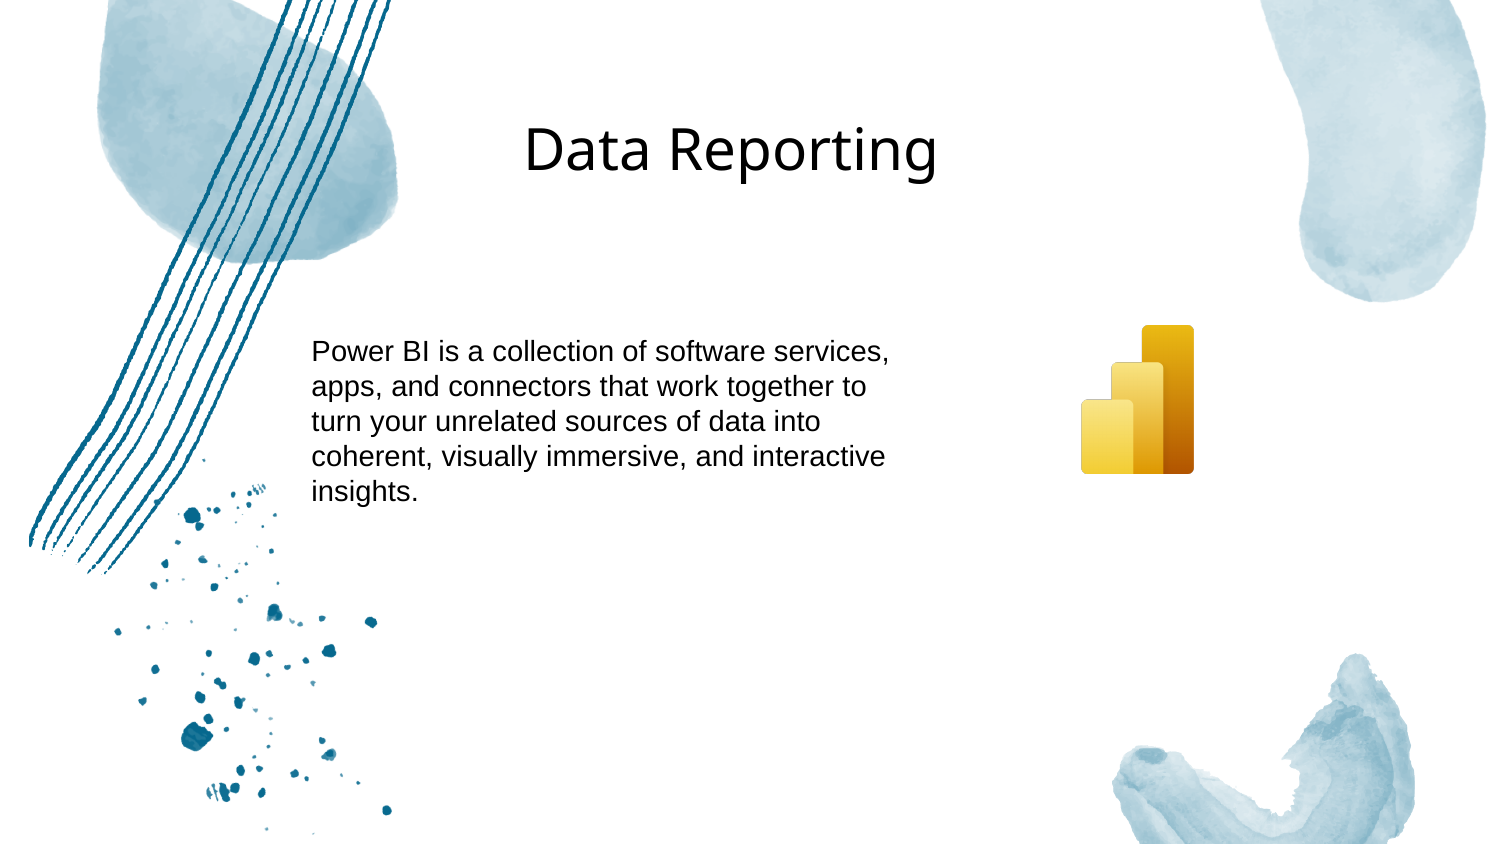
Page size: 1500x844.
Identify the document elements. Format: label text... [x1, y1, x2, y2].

title Data Reporting [399, 97, 1064, 197]
text_box Power BI is a collection of software services, apps, and connectors that work together to turn your unrelated sources of data into coherent, visually immersive, and interactive insights. [296, 325, 906, 515]
picture [23, 0, 492, 844]
picture [1112, 653, 1415, 844]
picture [28, 0, 287, 536]
picture [1062, 325, 1212, 474]
picture [1184, 0, 1500, 331]
